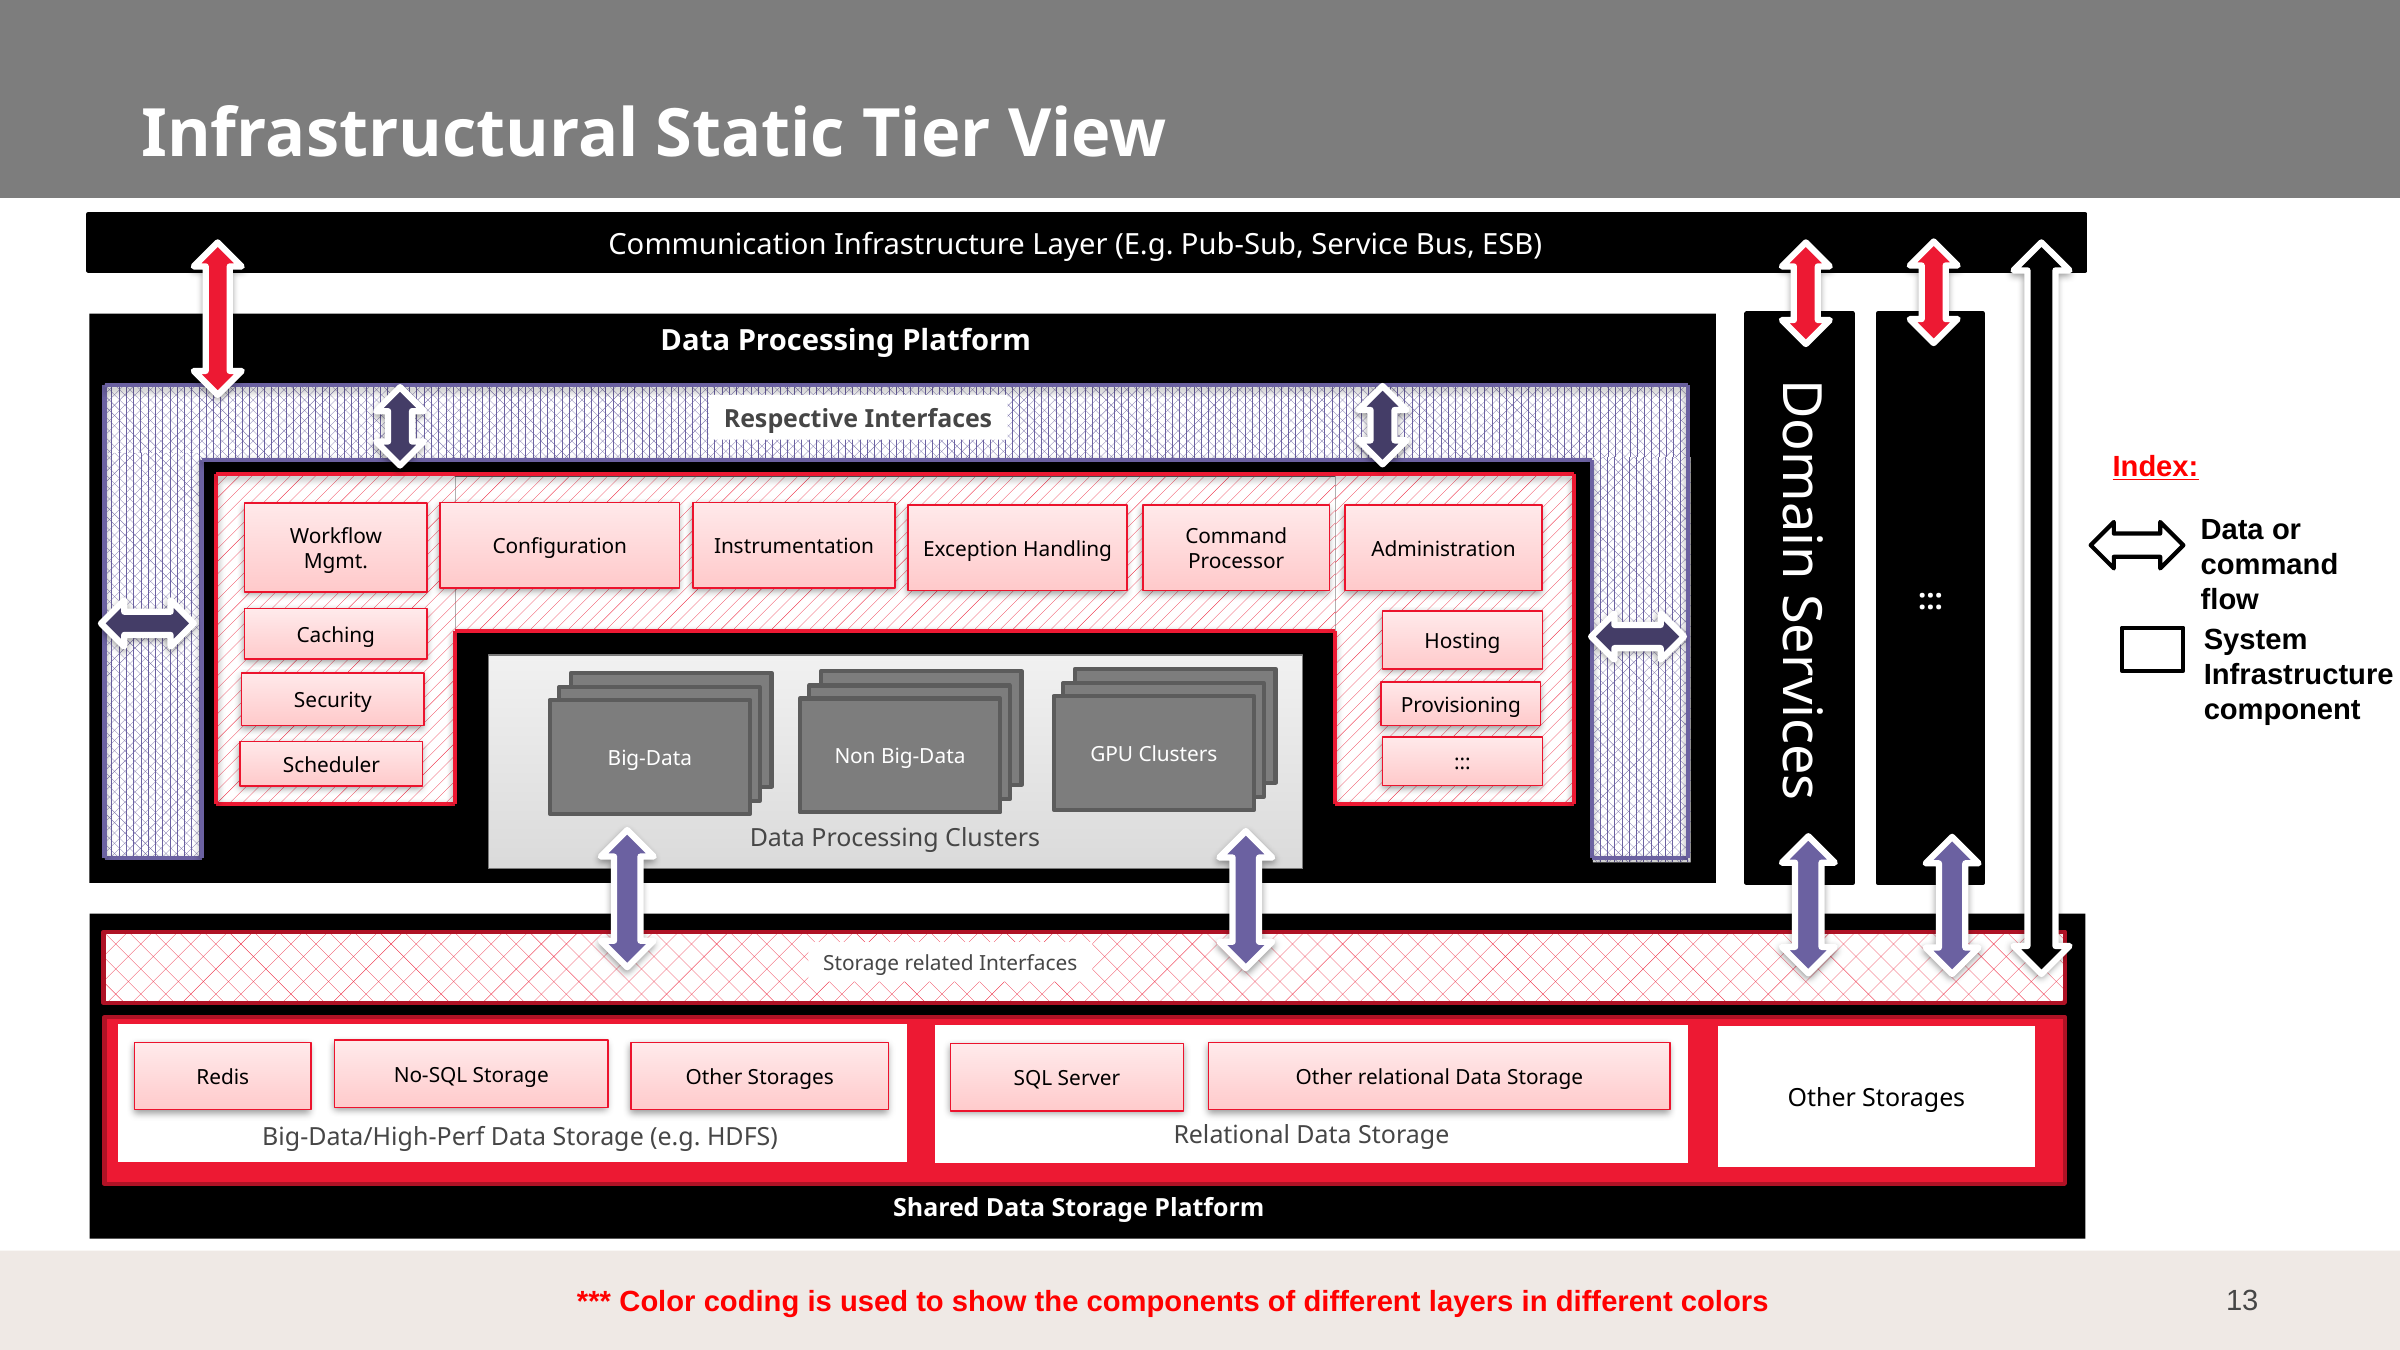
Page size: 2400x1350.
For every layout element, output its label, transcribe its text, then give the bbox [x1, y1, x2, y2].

text_box [101, 930, 2067, 1005]
text_box Storage related Interfaces [808, 942, 1093, 982]
text_box [930, 1021, 1693, 1167]
text_box No-SQL Storage [334, 1039, 609, 1108]
text_box [87, 911, 2088, 1241]
text_box [1778, 833, 1838, 977]
text_box Relational Data Storage [932, 1111, 1691, 1157]
text_box SQL Server [950, 1043, 1184, 1112]
text_box [1778, 239, 1833, 348]
text_box Big-Data/High-Perf Data Storage (e.g. HDFS) [105, 1113, 930, 1158]
text_box [113, 1020, 912, 1113]
text_box Domain Services [1765, 364, 1846, 816]
text_box Other Storages [1714, 1022, 2040, 1172]
text_box Shared Data Storage Platform [88, 1183, 2070, 1229]
text_box [1744, 311, 1855, 885]
text_box BBig [87, 311, 606, 885]
text_box Data or command flow [2185, 503, 2381, 623]
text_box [104, 384, 1689, 859]
text_box Data Processing Platform [645, 313, 1047, 364]
text_box [102, 1015, 2067, 1183]
text_box [1922, 833, 1982, 978]
text_box Index: [2097, 440, 2345, 491]
text_box [597, 870, 657, 971]
text_box BBig [238, 311, 1718, 885]
text_box Redis [134, 1042, 312, 1110]
title Infrastructural Static Tier View [120, 69, 2253, 180]
text_box [1906, 238, 1961, 347]
text_box [2088, 520, 2185, 571]
text_box [190, 239, 245, 382]
text_box Other Storages [630, 1042, 889, 1110]
text_box [2010, 239, 2073, 978]
text_box [1216, 870, 1276, 972]
text_box [2120, 626, 2185, 673]
text_box Communication Infrastructure Layer (E.g. Pub-Sub, Service Bus, ESB) [86, 212, 2087, 273]
text_box Other relational Data Storage [1208, 1042, 1671, 1110]
text_box [113, 1158, 912, 1166]
text_box System Infrastructure component [2189, 612, 2400, 733]
text_box *** Color coding is used to show the components of different layers in different colors [562, 1275, 1786, 1325]
text_box ::: [1876, 311, 1985, 885]
